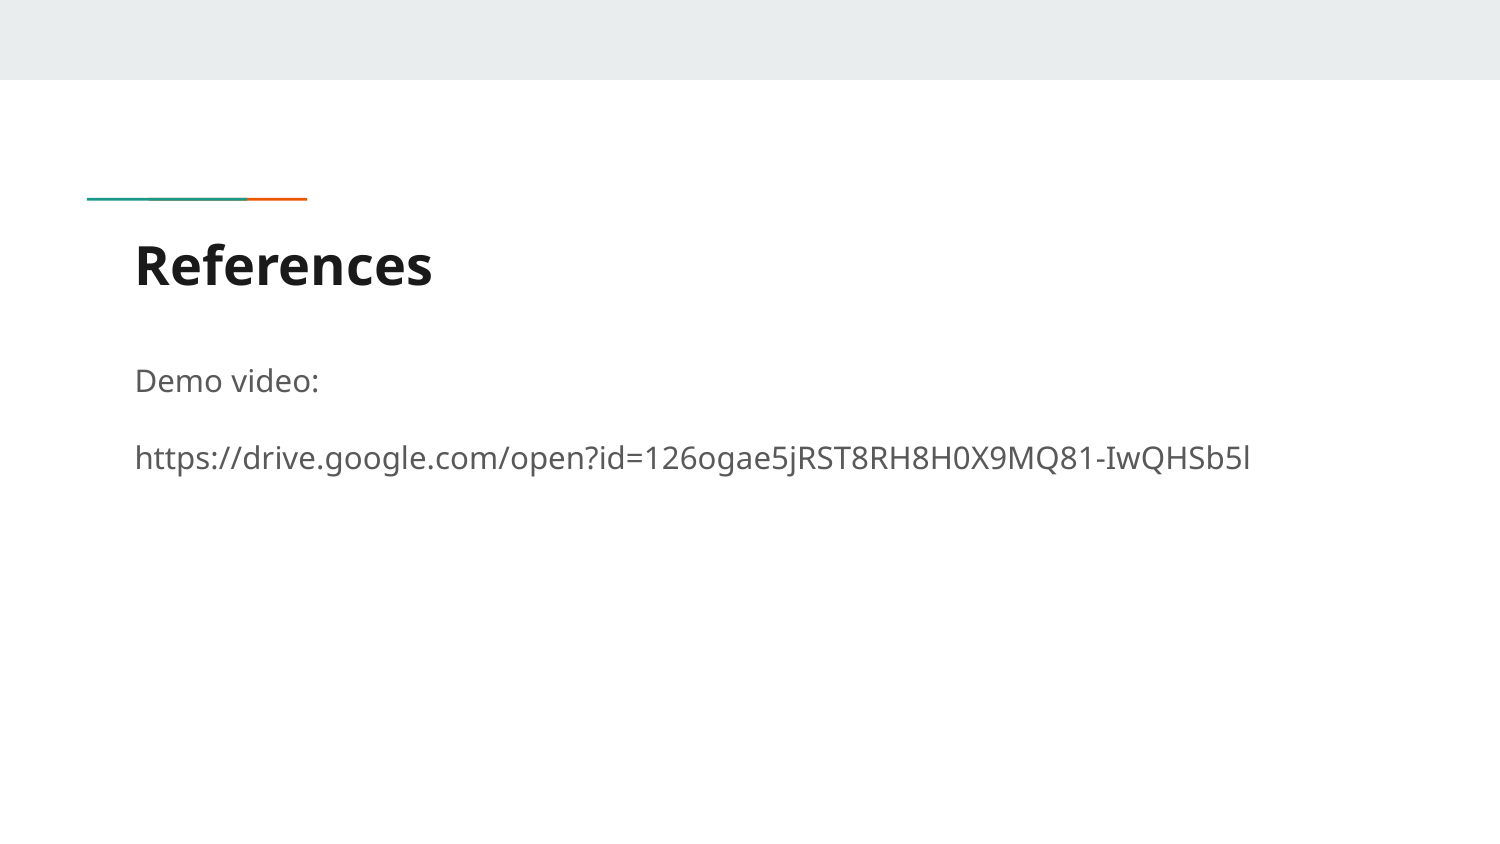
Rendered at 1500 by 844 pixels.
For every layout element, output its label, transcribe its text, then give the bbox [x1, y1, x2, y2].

title References [119, 216, 1381, 305]
list Demo video: https://drive.google.com/open?id=126ogae5jRST8RH8H0X9MQ81-IwQHSb5l [119, 341, 1381, 712]
